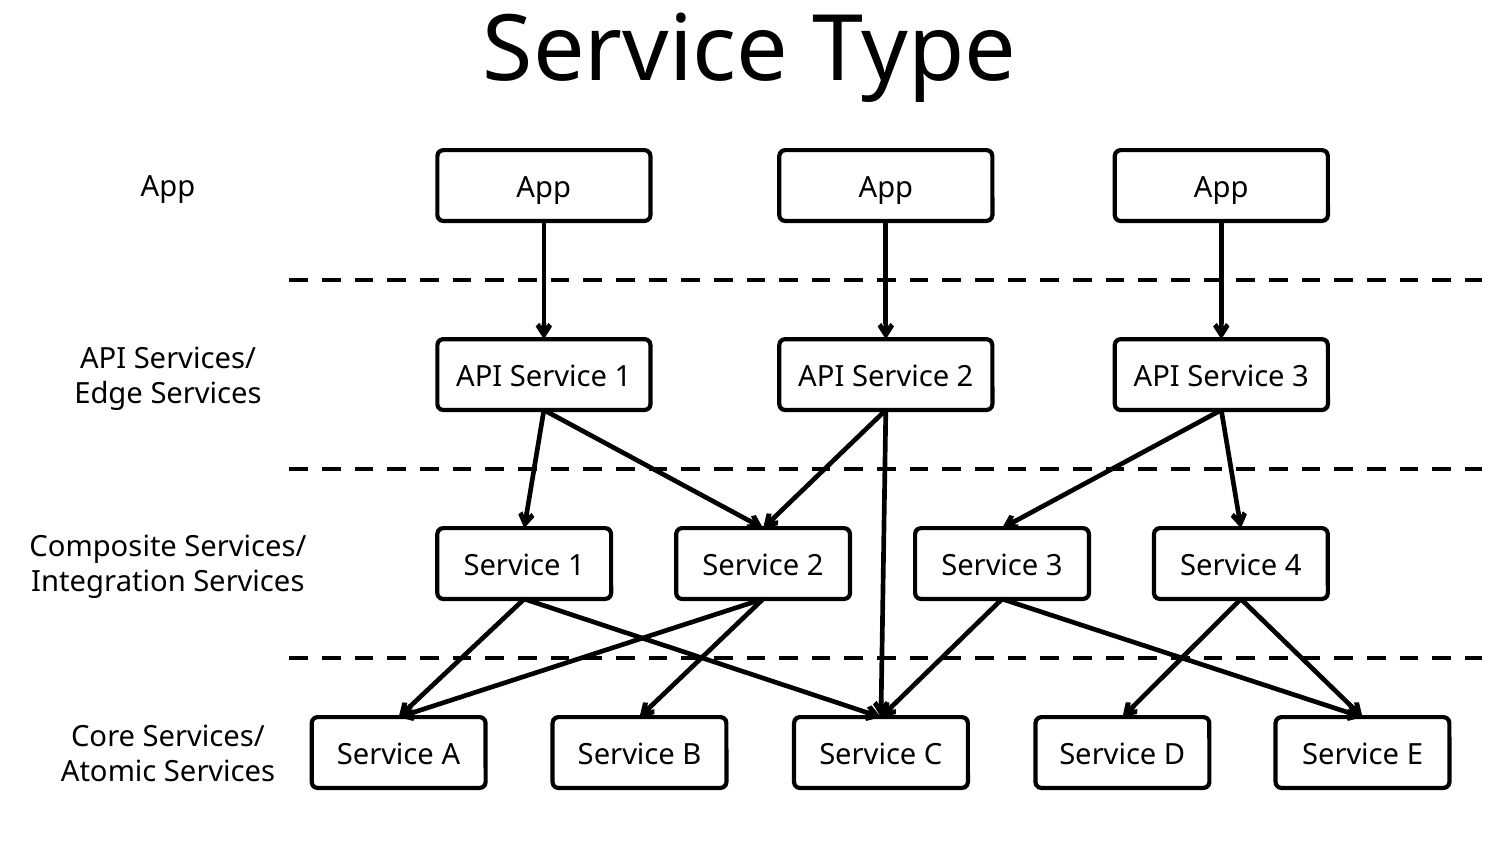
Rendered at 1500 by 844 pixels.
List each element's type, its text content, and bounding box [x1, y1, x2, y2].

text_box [766, 598, 875, 718]
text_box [288, 149, 1483, 789]
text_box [1001, 598, 1363, 718]
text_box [890, 598, 1000, 718]
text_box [1001, 409, 1219, 529]
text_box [762, 409, 879, 529]
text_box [543, 409, 761, 529]
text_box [398, 598, 764, 718]
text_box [880, 409, 887, 718]
text_box API Services/ Edge Services [53, 331, 283, 417]
text_box App [79, 160, 257, 211]
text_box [1221, 409, 1242, 529]
title Service Type [75, 0, 1425, 114]
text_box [523, 409, 542, 529]
text_box Core Services/ Atomic Services [23, 709, 285, 795]
text_box Composite Services/ Integration Services [12, 520, 283, 605]
